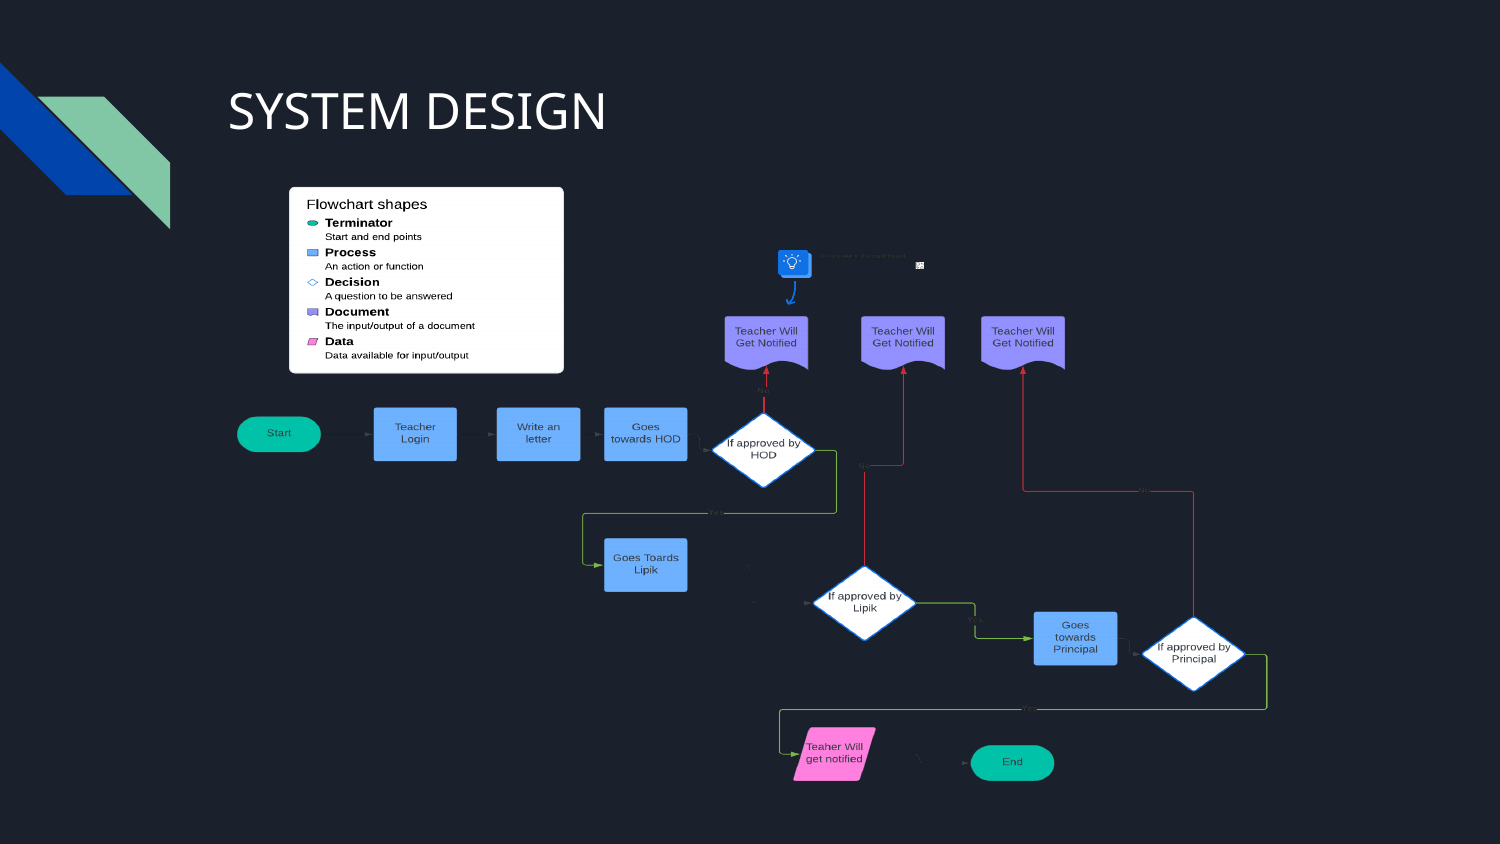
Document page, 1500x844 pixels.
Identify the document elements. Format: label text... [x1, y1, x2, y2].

picture [206, 139, 1288, 799]
title SYSTEM DESIGN [212, 64, 1368, 215]
